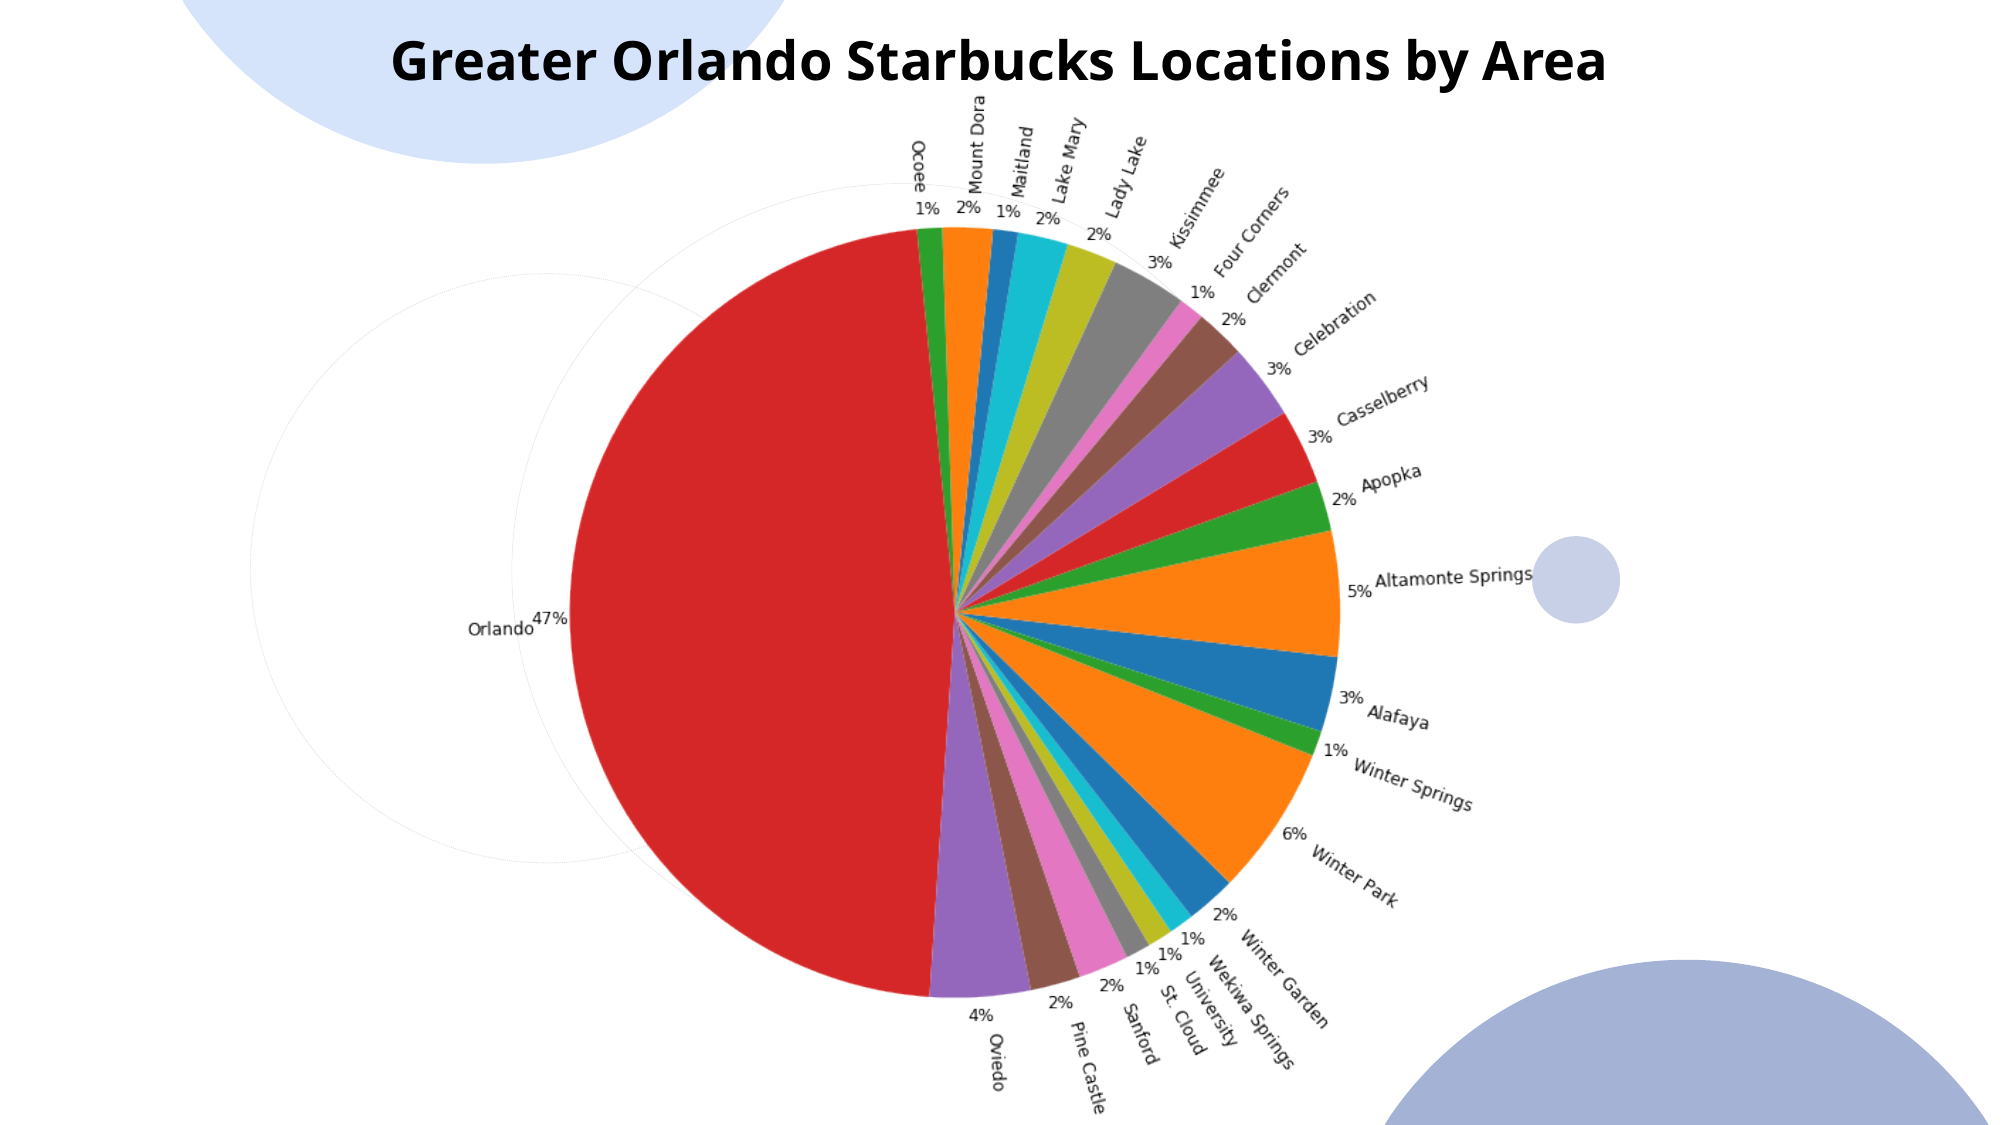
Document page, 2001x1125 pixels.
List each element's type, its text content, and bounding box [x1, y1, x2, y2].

title Greater Orlando Starbucks Locations by Area [125, 12, 1875, 236]
picture [457, 83, 1543, 1125]
